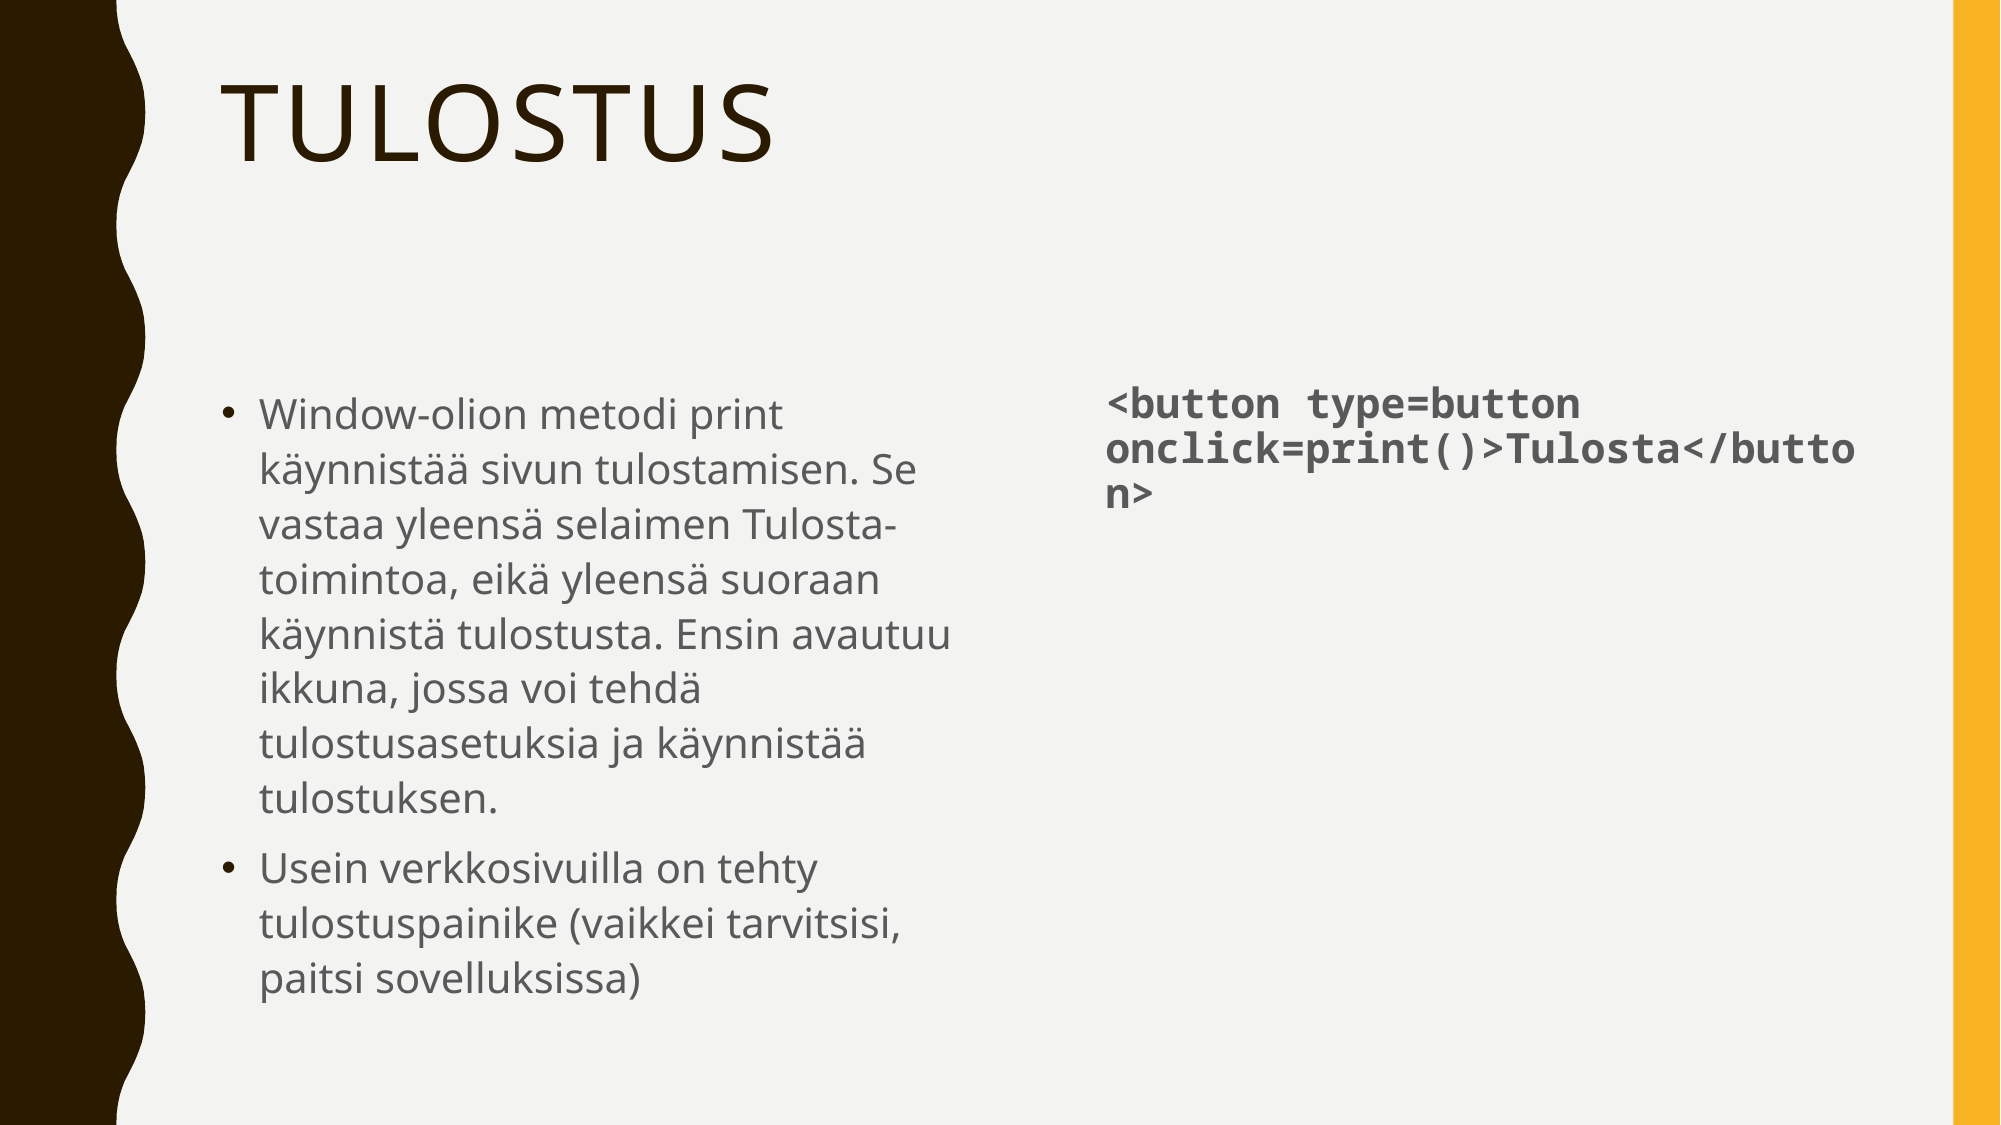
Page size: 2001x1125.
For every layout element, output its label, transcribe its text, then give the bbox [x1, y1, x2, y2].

list Window-olion metodi print käynnistää sivun tulostamisen. Se vastaa yleensä selaimen Tulosta-toimintoa, eikä yleensä suoraan käynnistä tulostusta. Ensin avautuu ikkuna, jossa voi tehdä tulostusasetuksia ja käynnistää tulostuksen. Usein verkkosivuilla on tehty tulostuspainike (vaikkei tarvitsisi, paitsi sovelluksissa) [206, 375, 994, 969]
title Tulostus [205, 62, 1875, 308]
list <button type=button onclick=print()>Tulosta</button> [1090, 375, 1878, 969]
